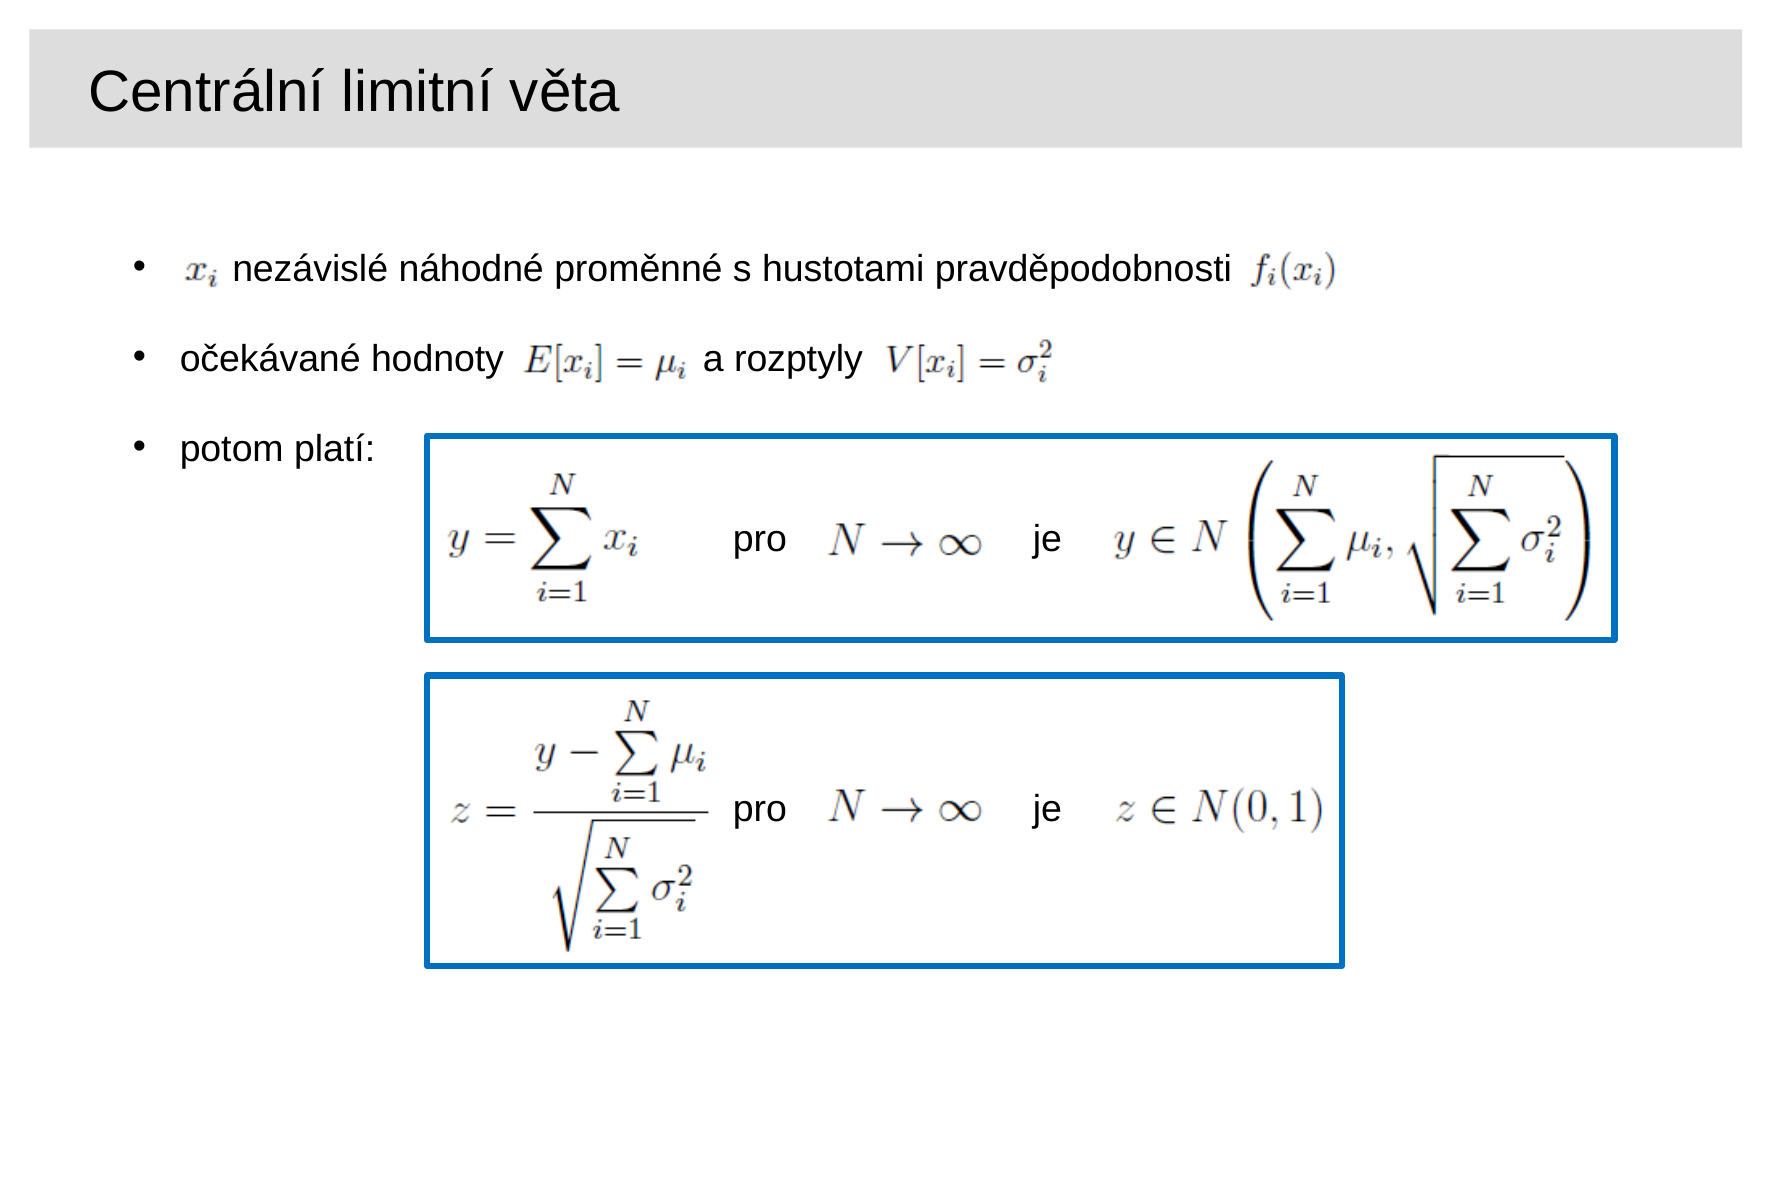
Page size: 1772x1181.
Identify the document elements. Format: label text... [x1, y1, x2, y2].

picture [171, 245, 229, 297]
text_box [427, 675, 1342, 966]
picture [430, 456, 661, 619]
picture [507, 321, 699, 397]
picture [426, 691, 752, 966]
picture [1104, 435, 1615, 643]
text_box nezávislé náhodné proměnné s hustotami pravděpodobnosti očekávané hodnoty a rozptyly potom platí: pro je pro je [118, 236, 1660, 836]
picture [870, 317, 1069, 401]
picture [815, 504, 995, 578]
picture [1104, 769, 1335, 846]
text_box Centrální limitní věta [29, 29, 1743, 148]
text_box [426, 435, 1104, 641]
picture [815, 770, 995, 845]
picture [1239, 234, 1342, 300]
